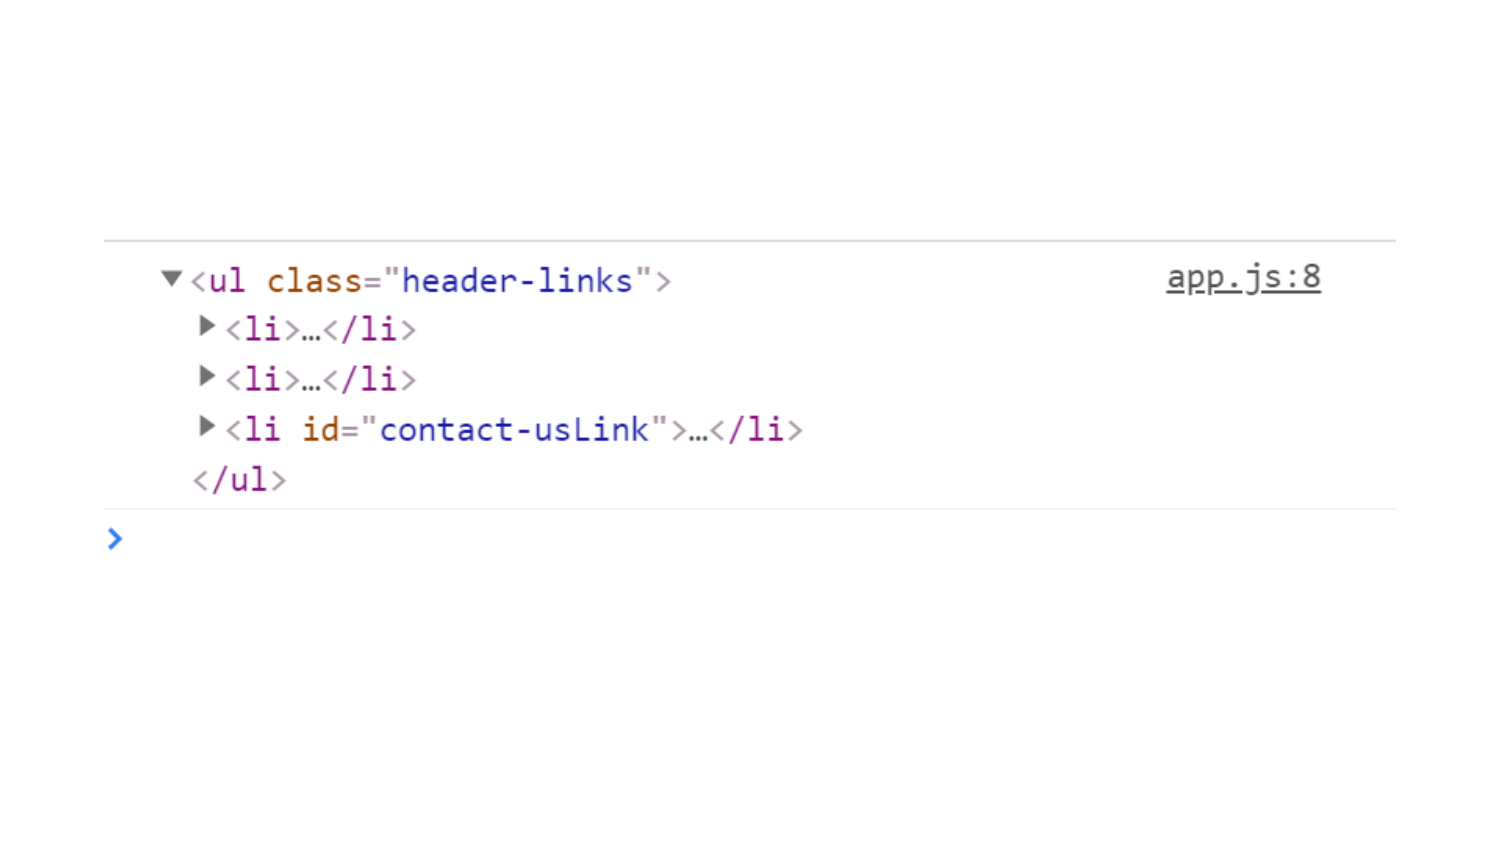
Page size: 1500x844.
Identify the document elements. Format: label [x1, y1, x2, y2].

picture [104, 239, 1396, 605]
